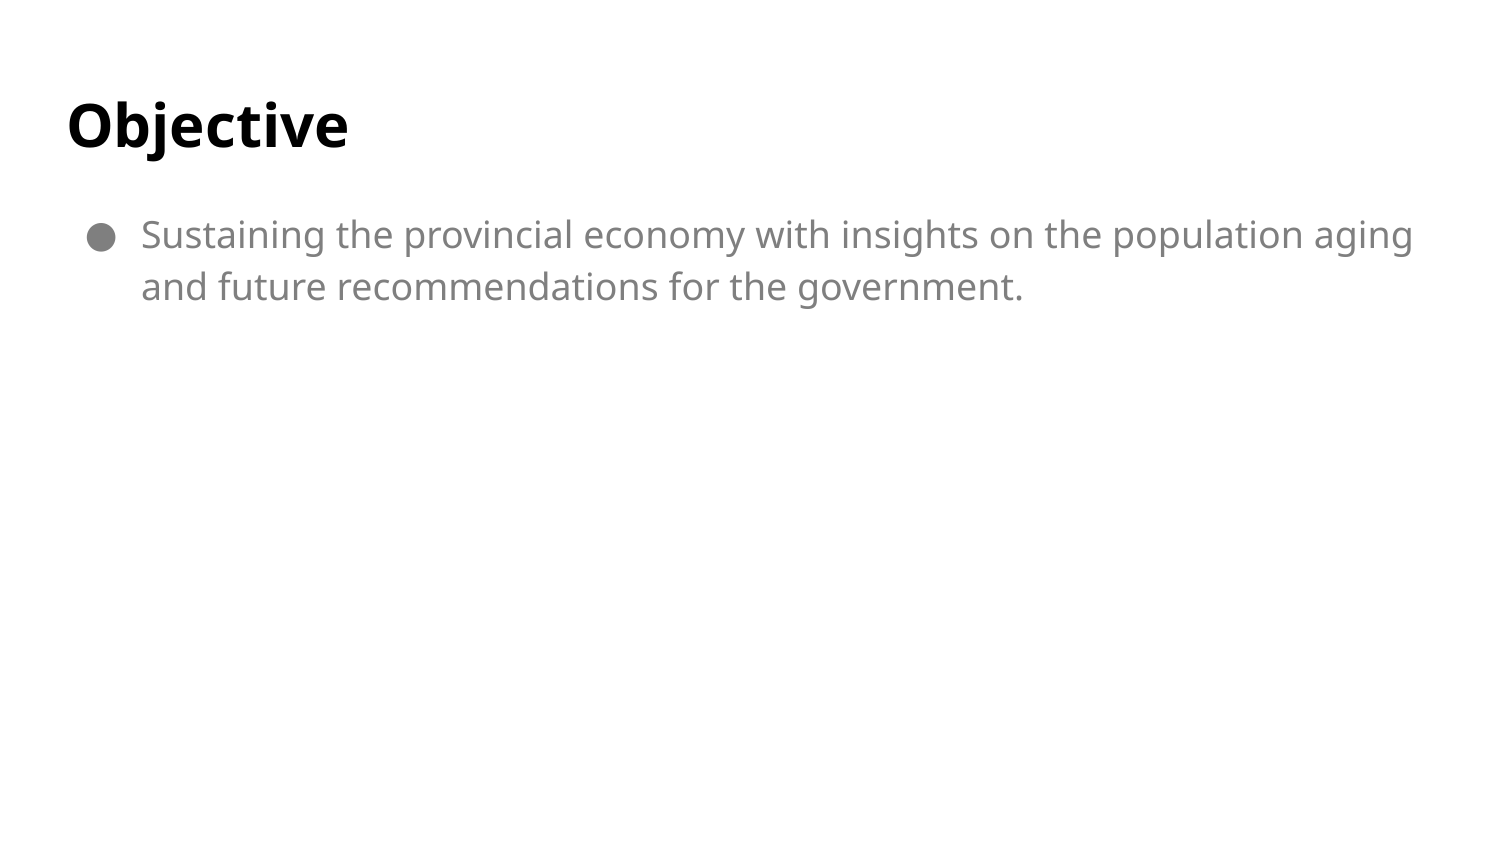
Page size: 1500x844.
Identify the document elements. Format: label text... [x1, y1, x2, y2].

title Objective [51, 72, 1449, 176]
list Sustaining the provincial economy with insights on the population aging and future recommendations for the government. [51, 189, 1449, 750]
